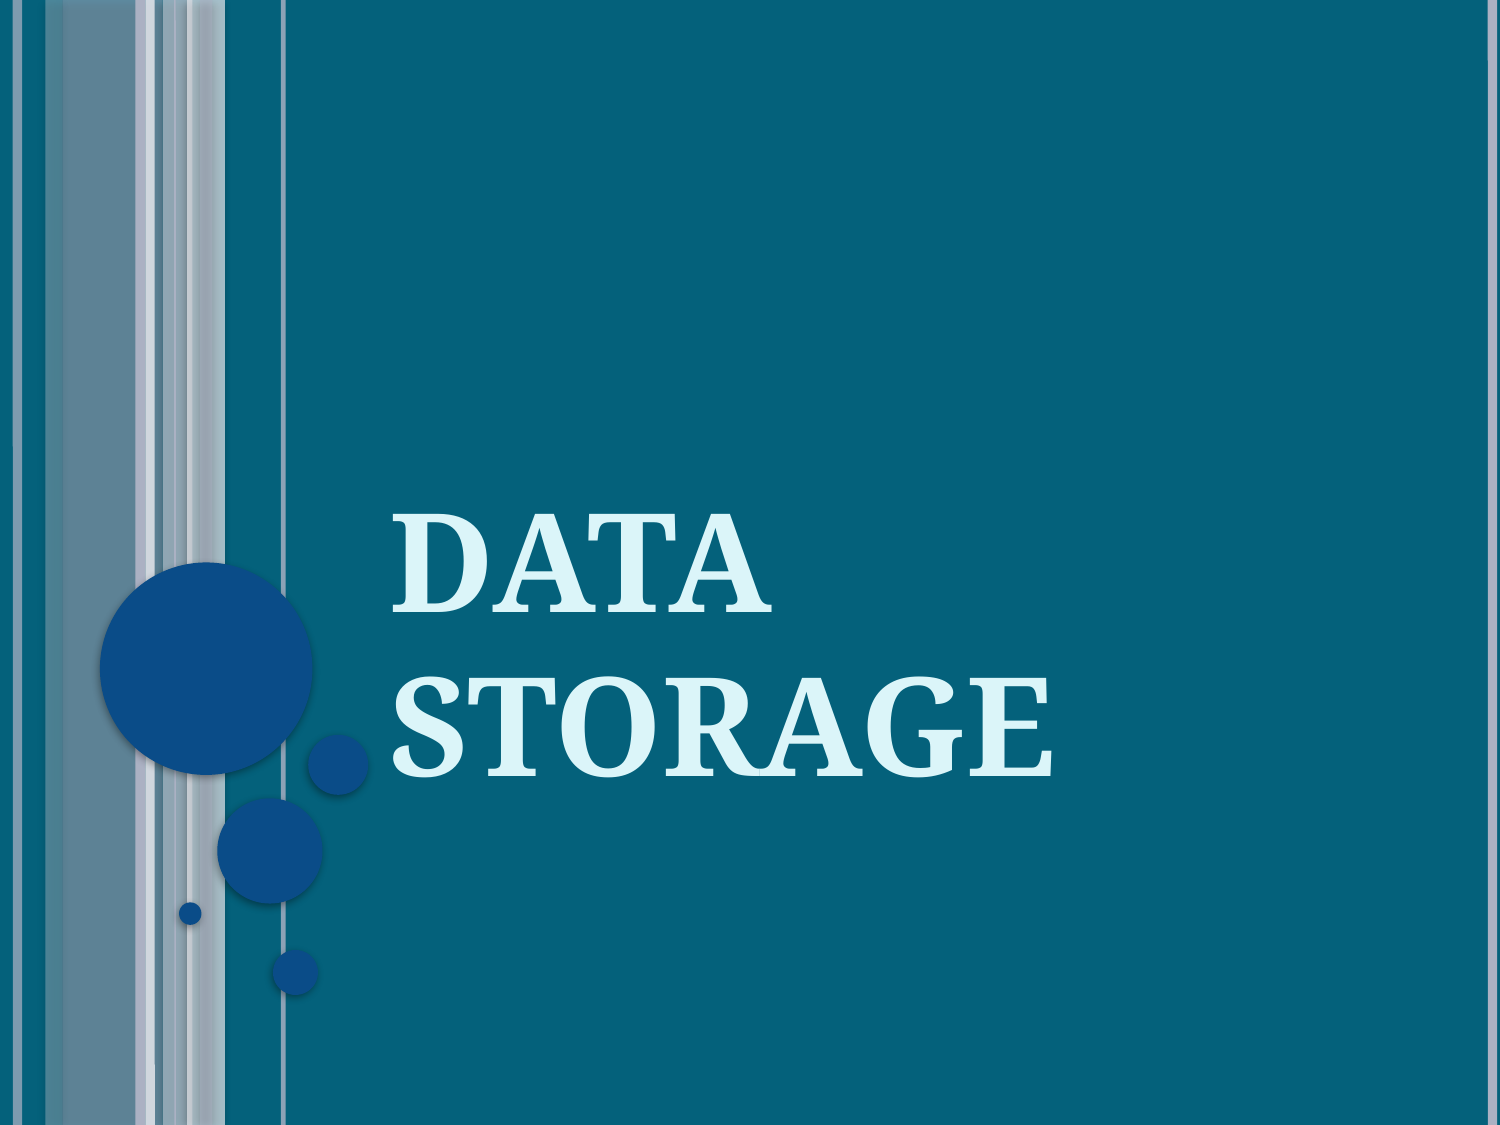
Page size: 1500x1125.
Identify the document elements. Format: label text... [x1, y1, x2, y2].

title Data Storage [375, 474, 1388, 812]
